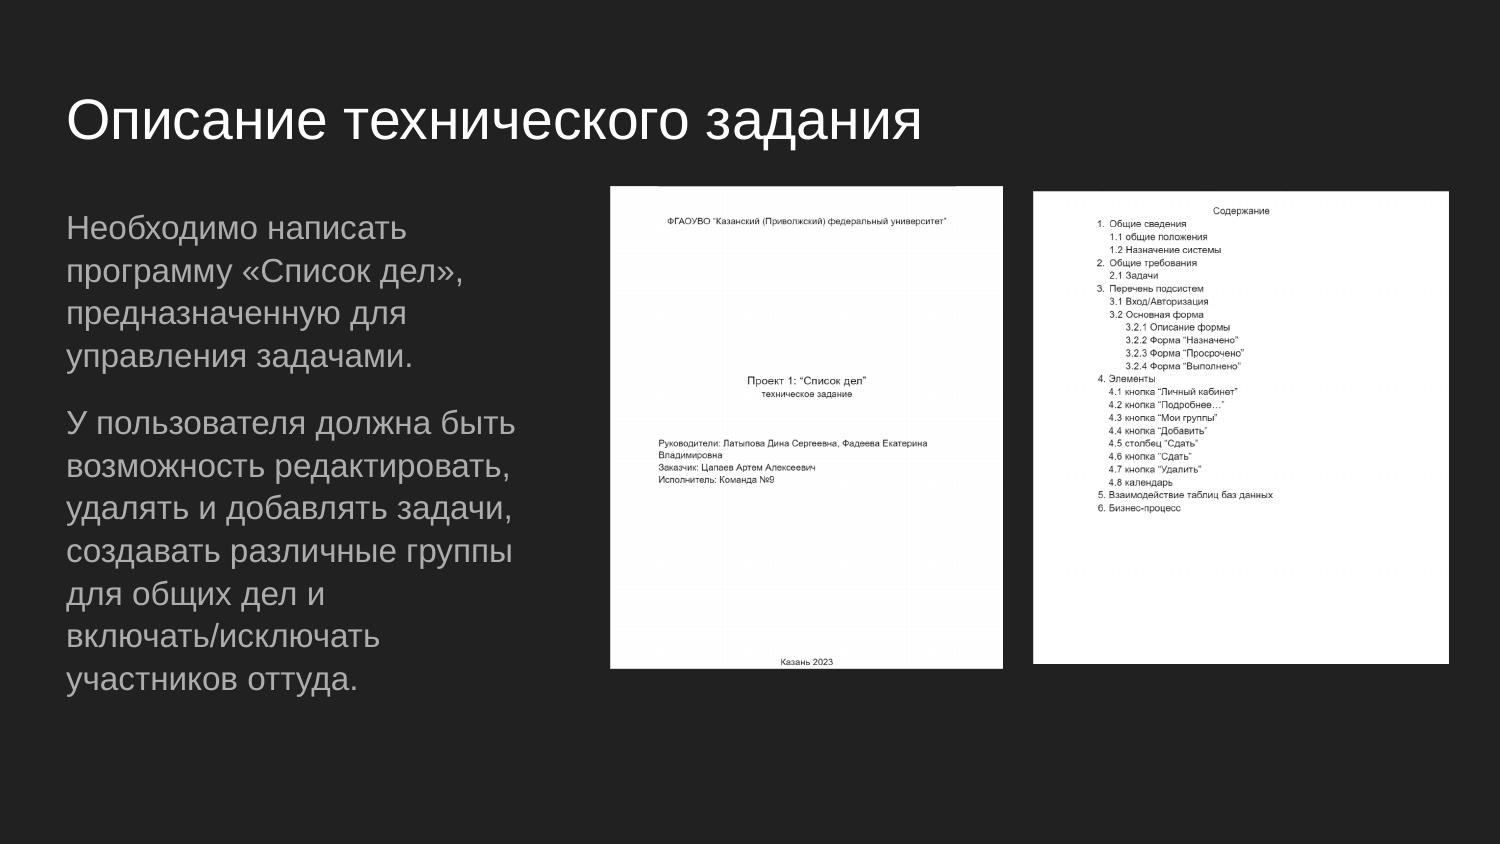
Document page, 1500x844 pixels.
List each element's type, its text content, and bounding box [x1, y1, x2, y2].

picture [610, 186, 1003, 669]
list Необходимо написать программу «Список дел», предназначенную для управления задачами. У пользователя должна быть возможность редактировать, удалять и добавлять задачи, создавать различные группы для общих дел и включать/исключать участников оттуда. [51, 189, 558, 750]
picture [1033, 191, 1450, 664]
title Описание технического задания [51, 72, 1449, 167]
